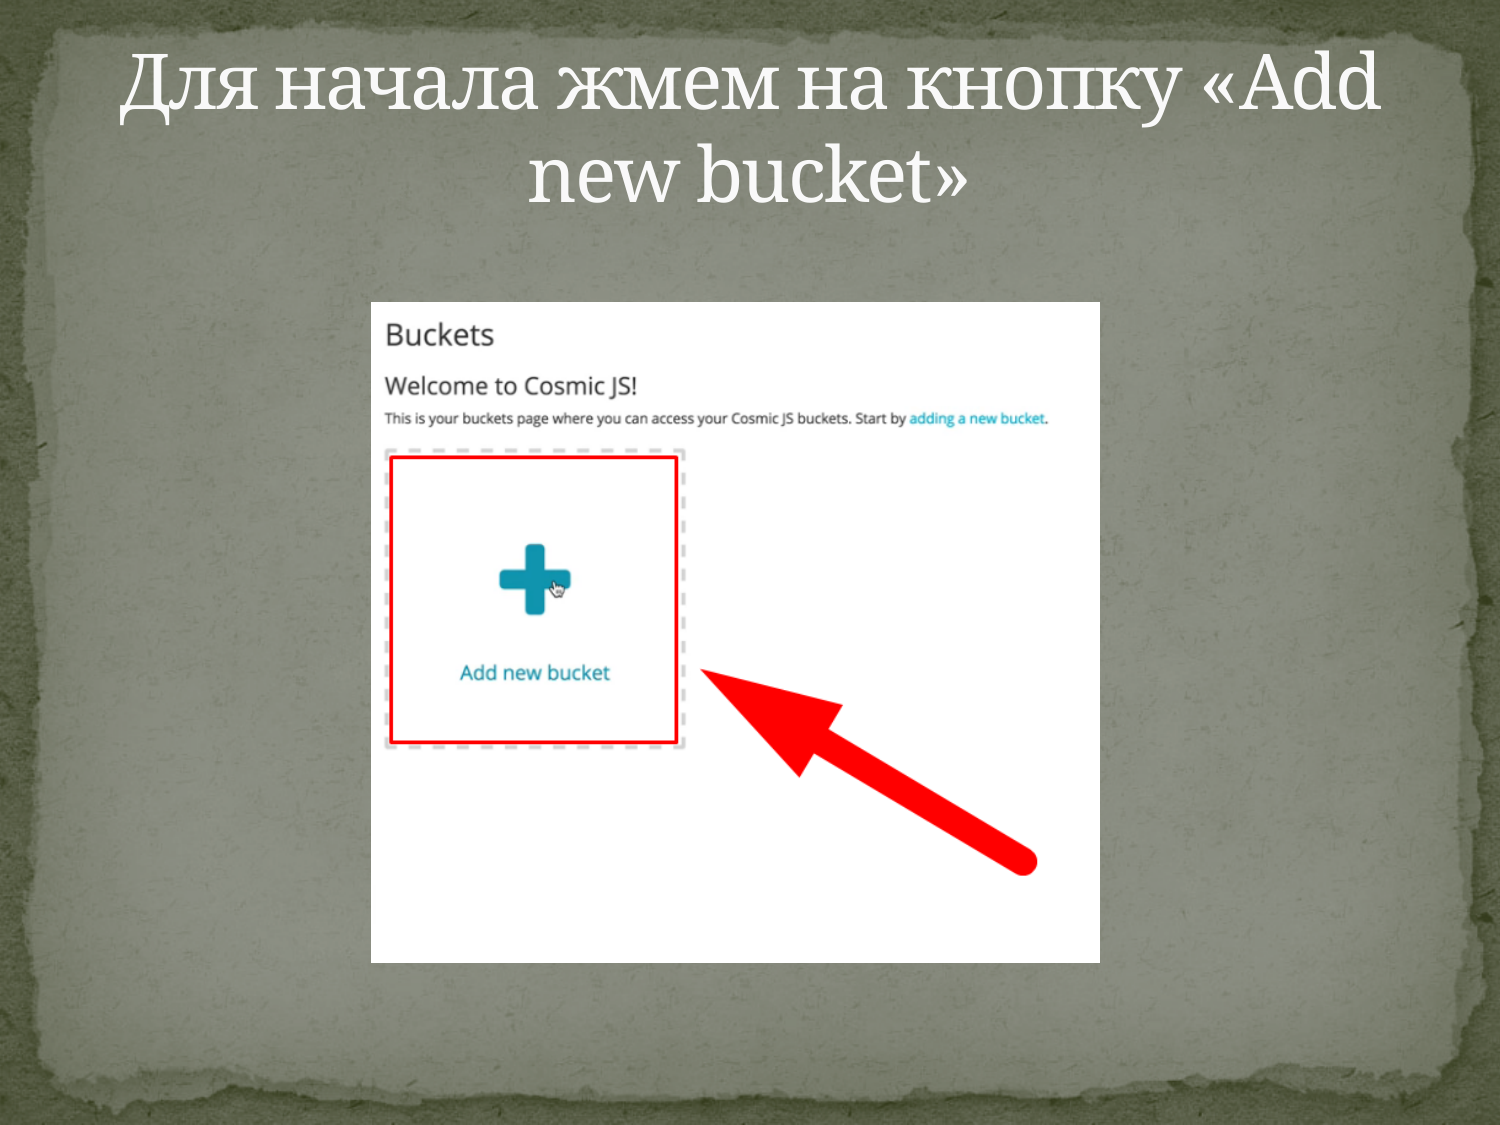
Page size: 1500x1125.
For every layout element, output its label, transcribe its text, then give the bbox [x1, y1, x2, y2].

picture [371, 302, 1100, 963]
title Для начала жмем на кнопку «Add new bucket» [74, 24, 1425, 225]
